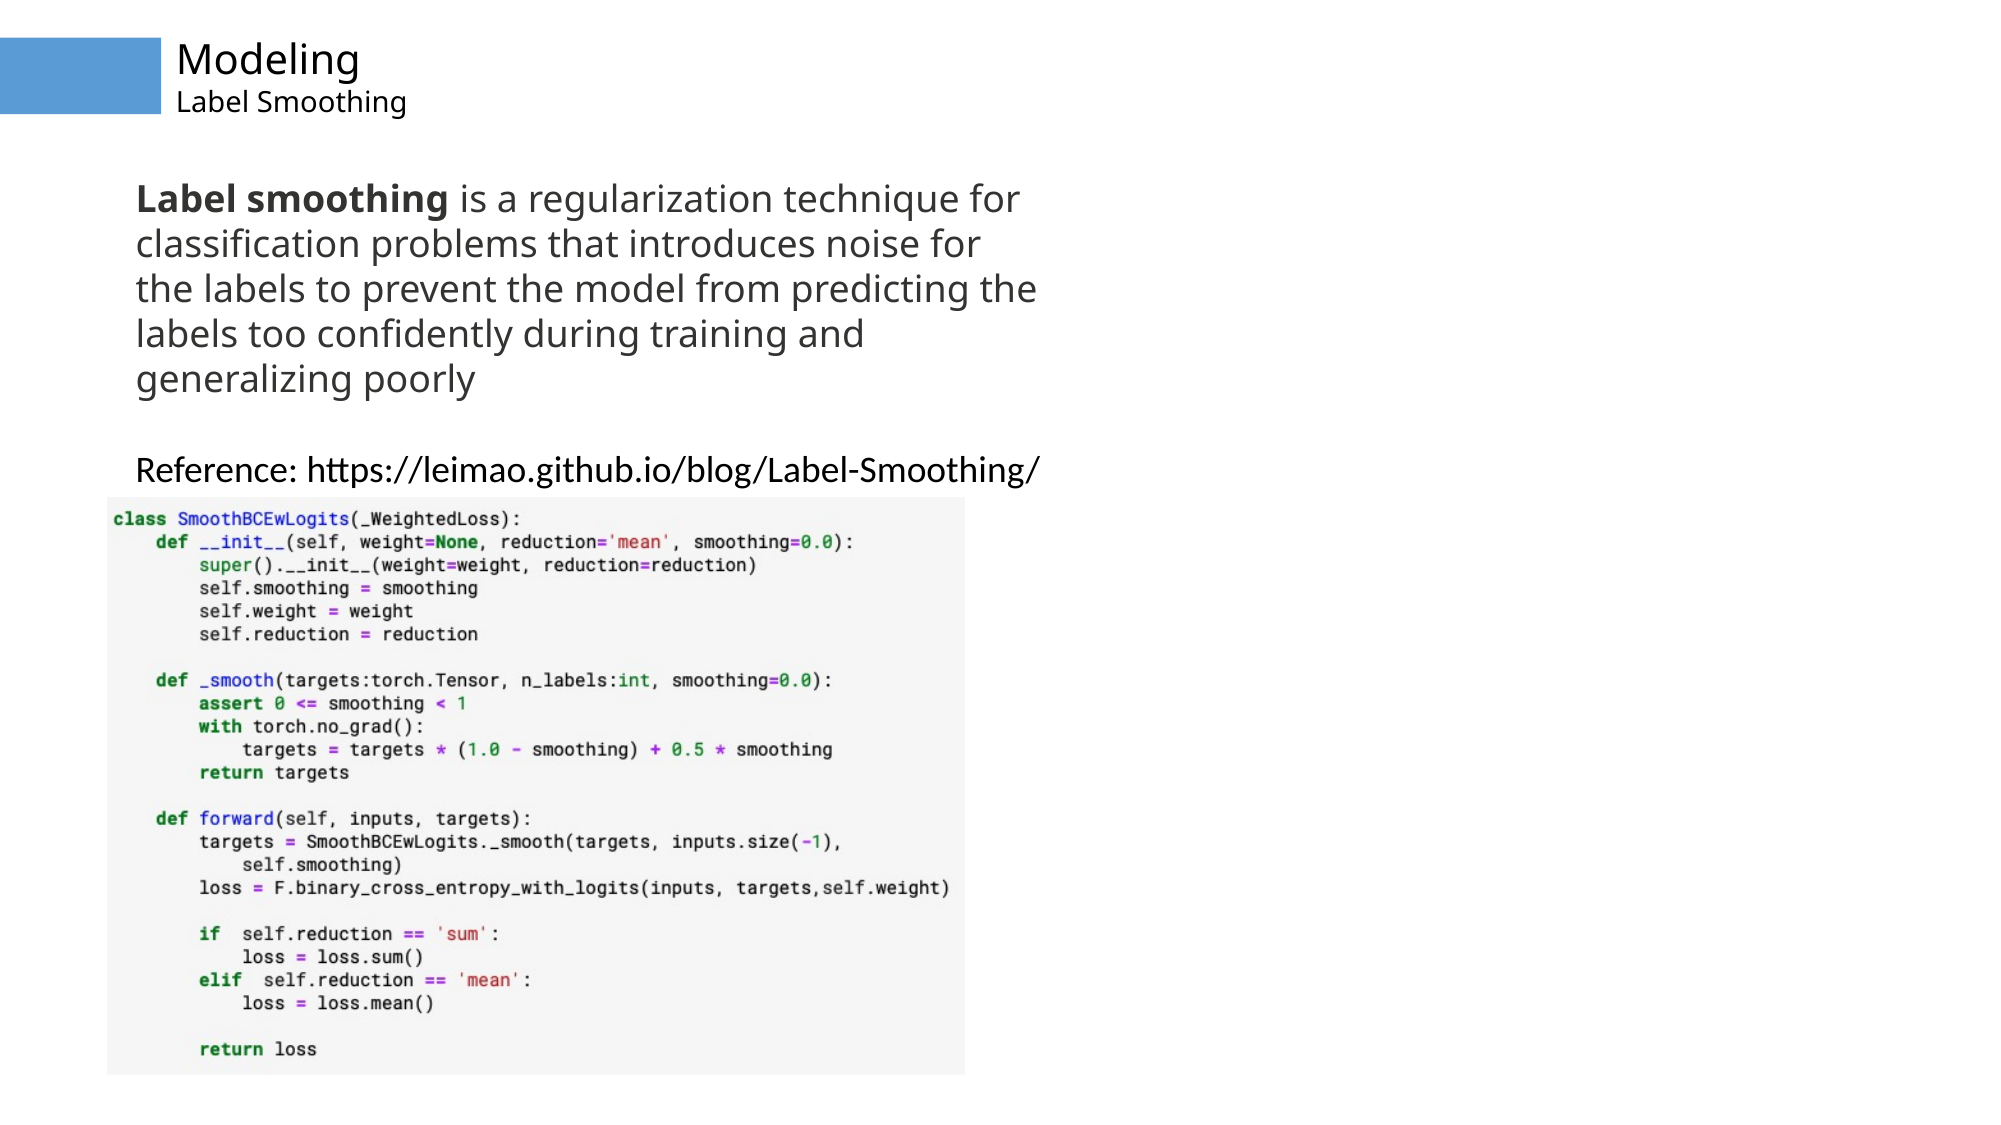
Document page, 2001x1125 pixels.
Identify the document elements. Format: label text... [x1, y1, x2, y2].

text_box Label smoothing is a regularization technique for classification problems that introduces noise for the labels to prevent the model from predicting the labels too confidently during training and generalizing poorly Reference: https://leimao.github.io/blog/Label-Smoothing/ [120, 167, 1061, 498]
text_box [0, 37, 161, 115]
text_box Modeling Label Smoothing [161, 25, 820, 126]
picture [107, 497, 965, 1076]
